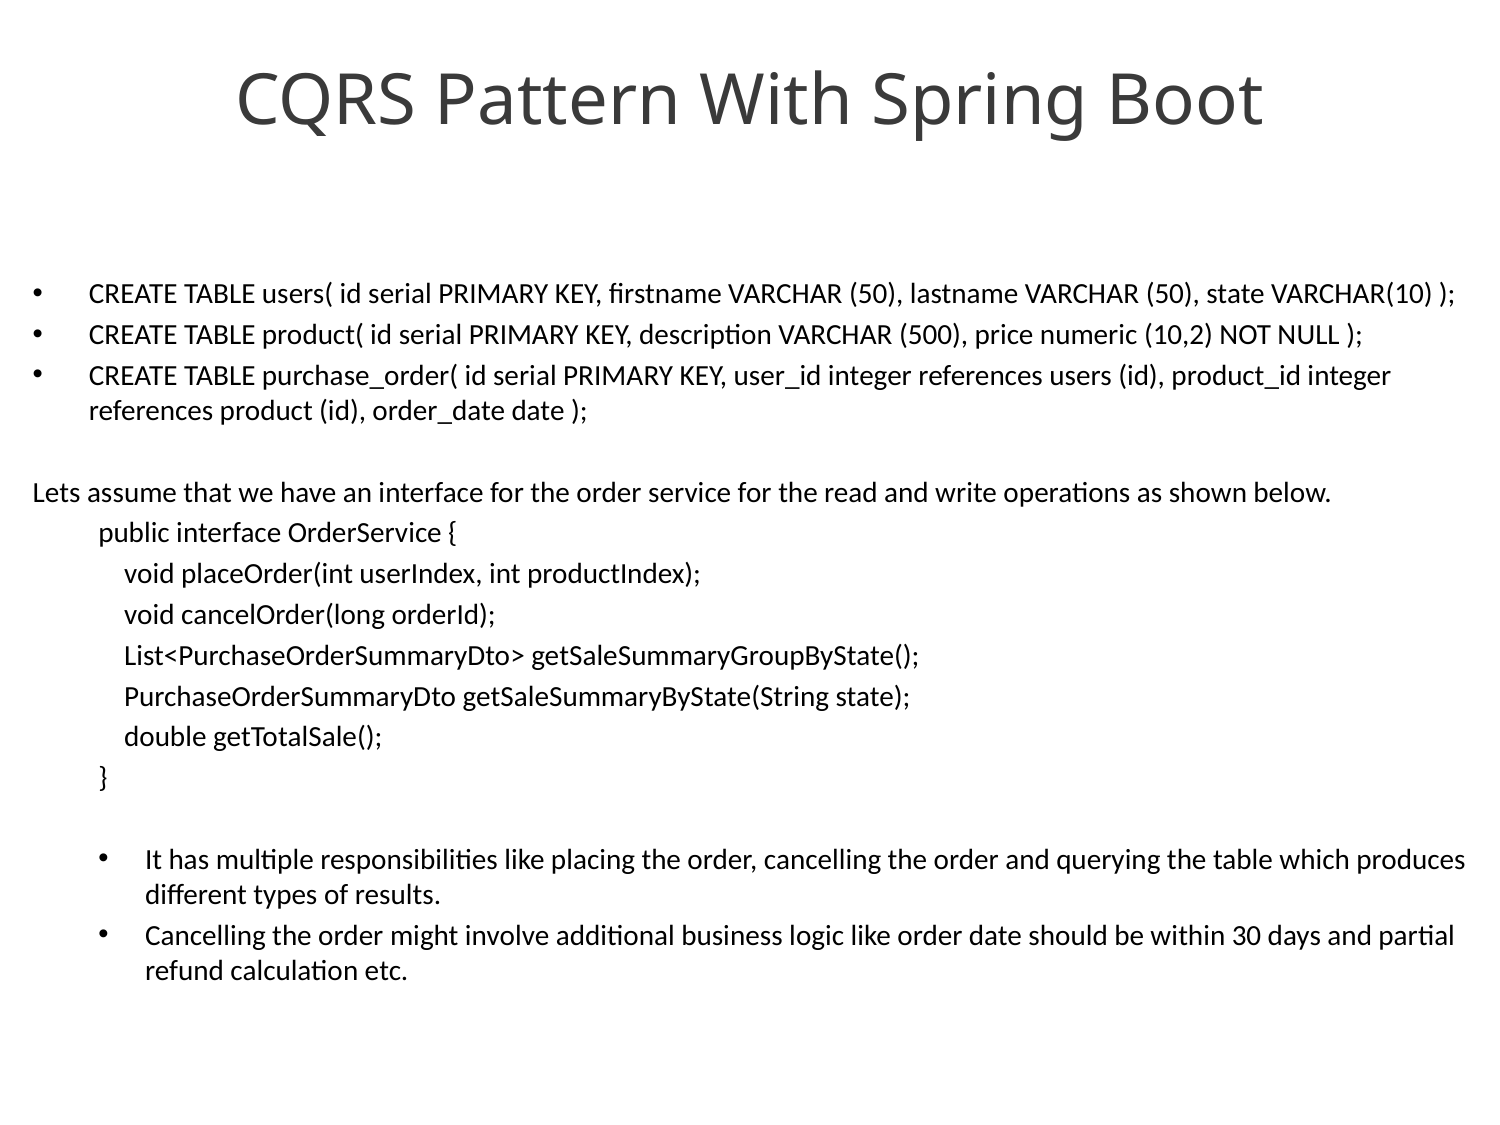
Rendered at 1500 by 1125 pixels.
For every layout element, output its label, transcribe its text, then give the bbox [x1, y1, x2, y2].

title CQRS Pattern With Spring Boot [75, 45, 1425, 233]
list CREATE TABLE users( id serial PRIMARY KEY, firstname VARCHAR (50), lastname VARCHAR (50), state VARCHAR(10) ); CREATE TABLE product( id serial PRIMARY KEY, description VARCHAR (500), price numeric (10,2) NOT NULL ); CREATE TABLE purchase_order( id serial PRIMARY KEY, user_id integer references users (id), product_id integer references product (id), order_date date ); Lets assume that we have an interface for the order service for the read and write operations as shown below. public interface OrderService { void placeOrder(int userIndex, int productIndex); void cancelOrder(long orderId); List<PurchaseOrderSummaryDto> getSaleSummaryGroupByState(); PurchaseOrderSummaryDto getSaleSummaryByState(String state); double getTotalSale(); } It has multiple responsibilities like placing the order, cancelling the order and querying the table which produces different types of results. Cancelling the order might involve additional business logic like order date should be within 30 days and partial refund calculation etc. [17, 267, 1500, 1010]
